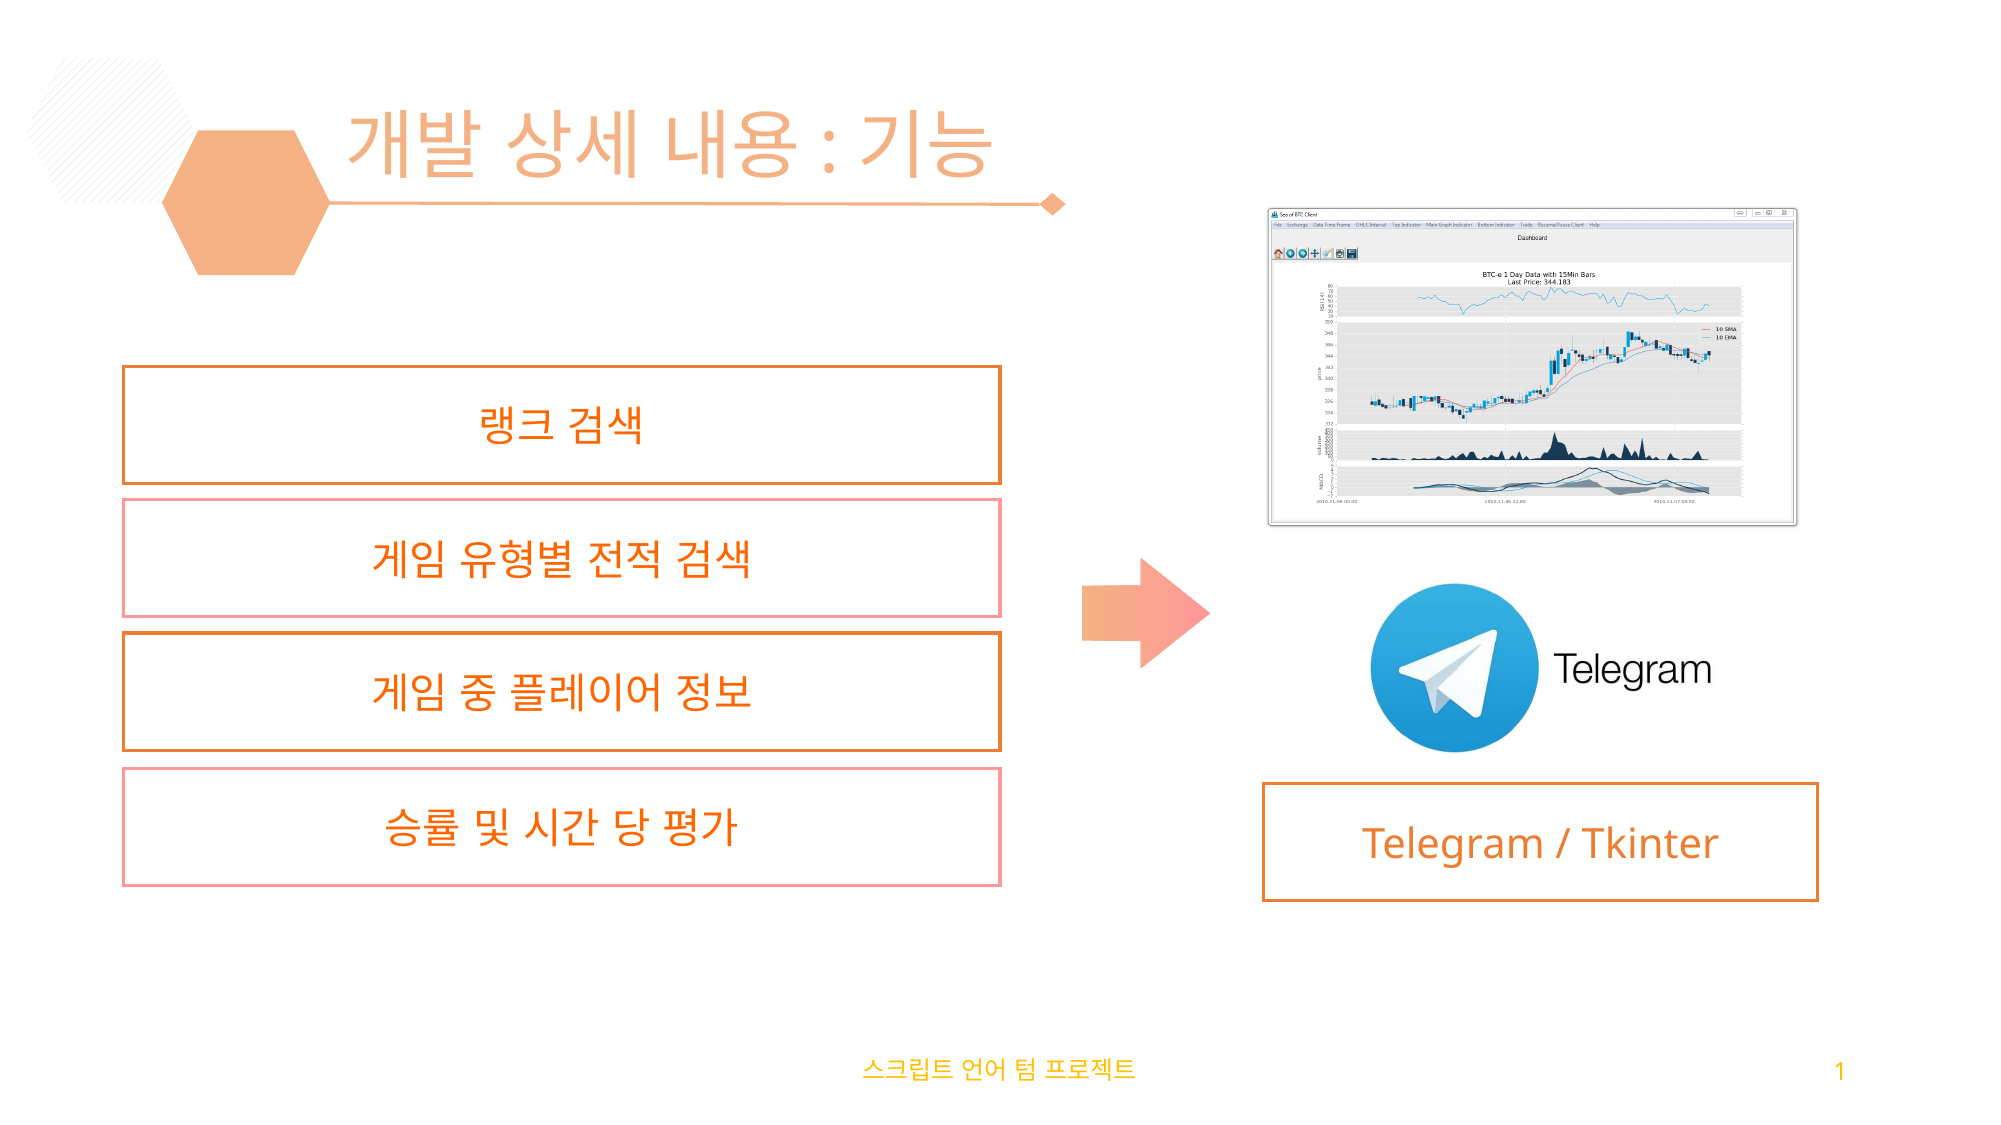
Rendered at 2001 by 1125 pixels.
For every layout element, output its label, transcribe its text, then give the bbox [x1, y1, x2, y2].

text_box [1080, 556, 1212, 671]
title 개발 상세 내용:기능 [330, 39, 1935, 257]
text_box 게임 중 플레이어 정보 [123, 632, 1001, 751]
slide_number 1 [1412, 1042, 1863, 1103]
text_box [26, 57, 1066, 276]
text_box 랭크 검색 [123, 365, 1001, 485]
picture [1359, 577, 1723, 759]
text_box 승률 및 시간 당 평가 [123, 767, 1001, 887]
footer 스크립트 언어 텀 프로젝트 [662, 1042, 1338, 1103]
picture [1263, 203, 1803, 531]
text_box Telegram / Tkinter [1263, 783, 1819, 902]
text_box 게임 유형별 전적 검색 [123, 499, 1001, 618]
